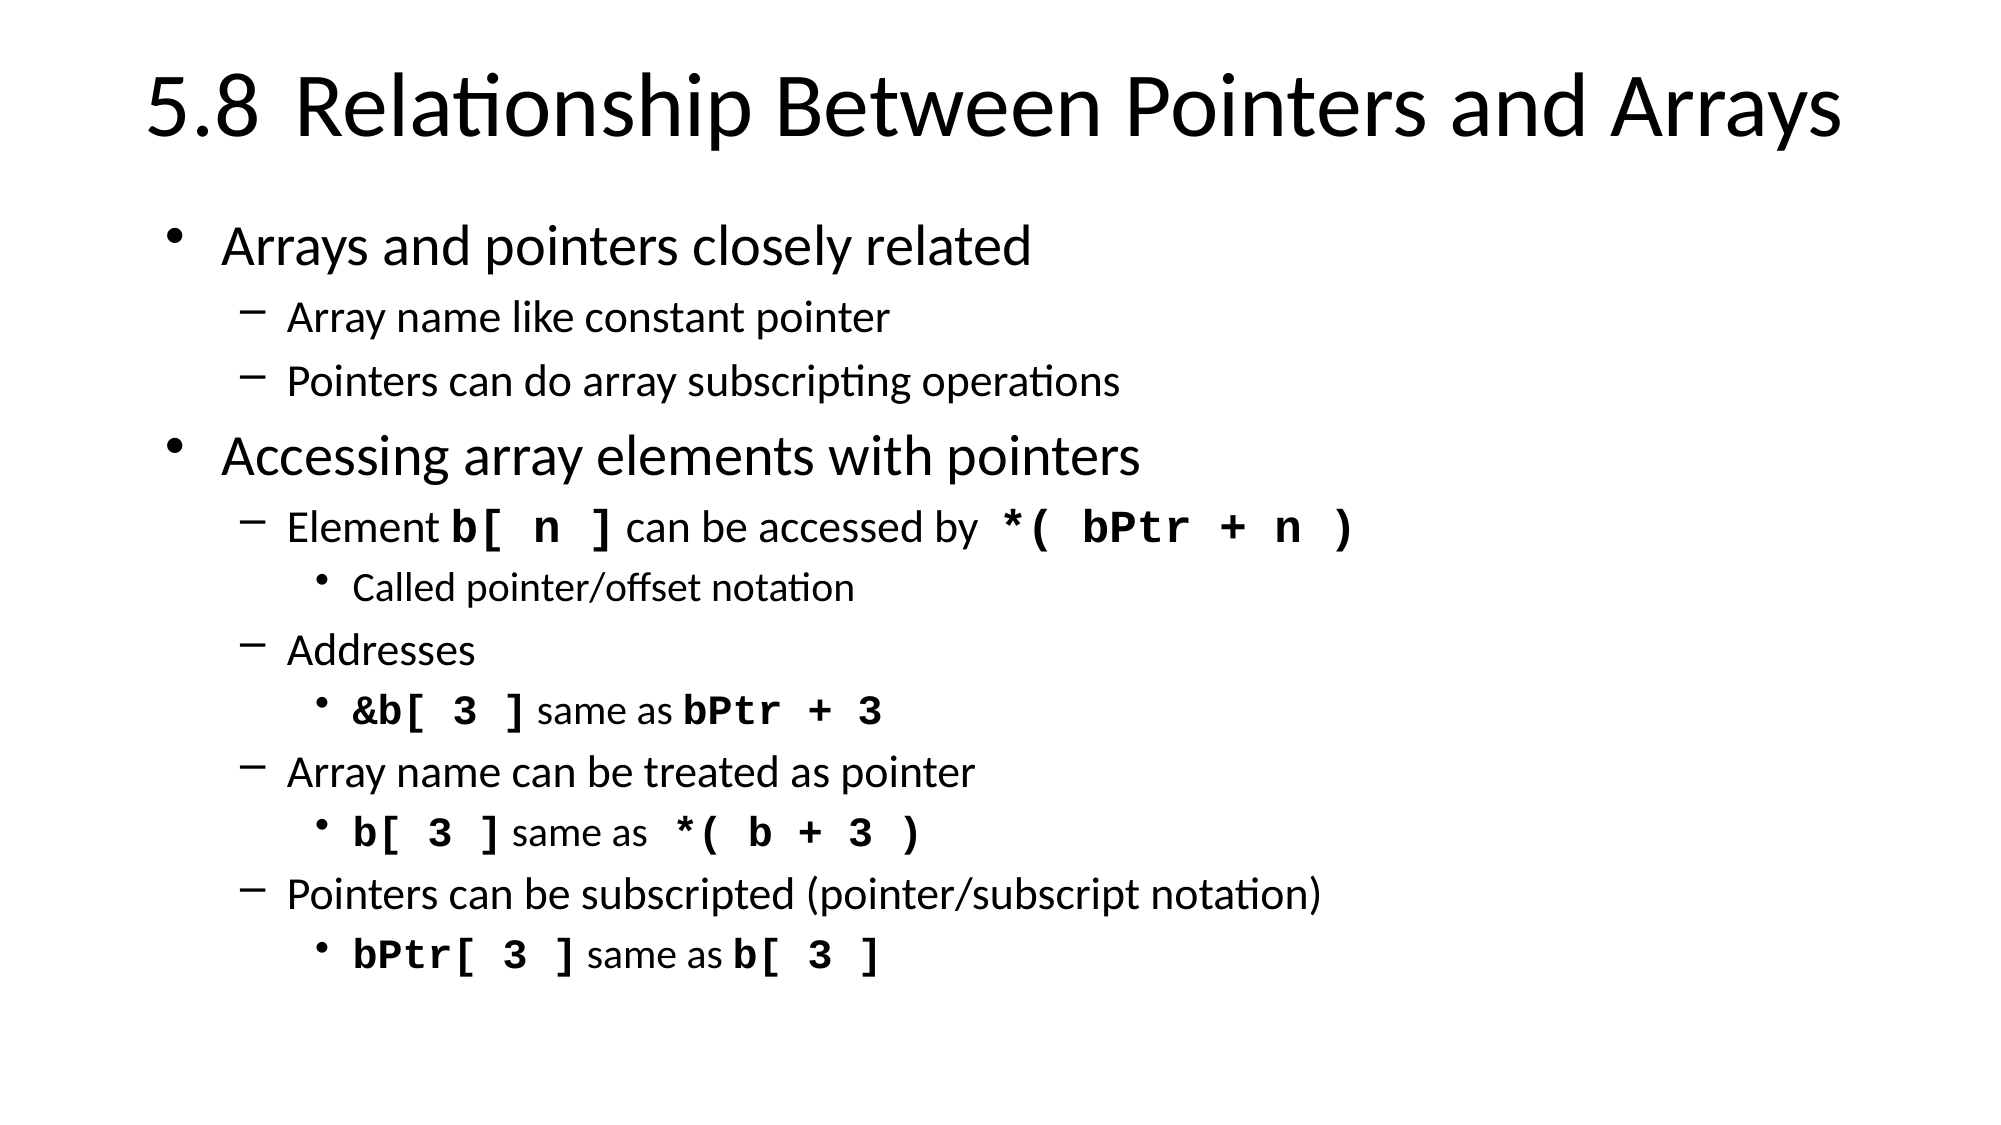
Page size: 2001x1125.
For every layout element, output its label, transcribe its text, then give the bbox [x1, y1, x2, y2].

title 5.8 Relationship Between Pointers and Arrays [29, 12, 1963, 188]
list Arrays and pointers closely related Array name like constant pointer Pointers can do array subscripting operations Accessing array elements with pointers Element b[ n ] can be accessed by *( bPtr + n ) Called pointer/offset notation Addresses &b[ 3 ] same as bPtr + 3 Array name can be treated as pointer b[ 3 ] same as *( b + 3 ) Pointers can be subscripted (pointer/subscript notation) bPtr[ 3 ] same as b[ 3 ] [150, 200, 1850, 1063]
